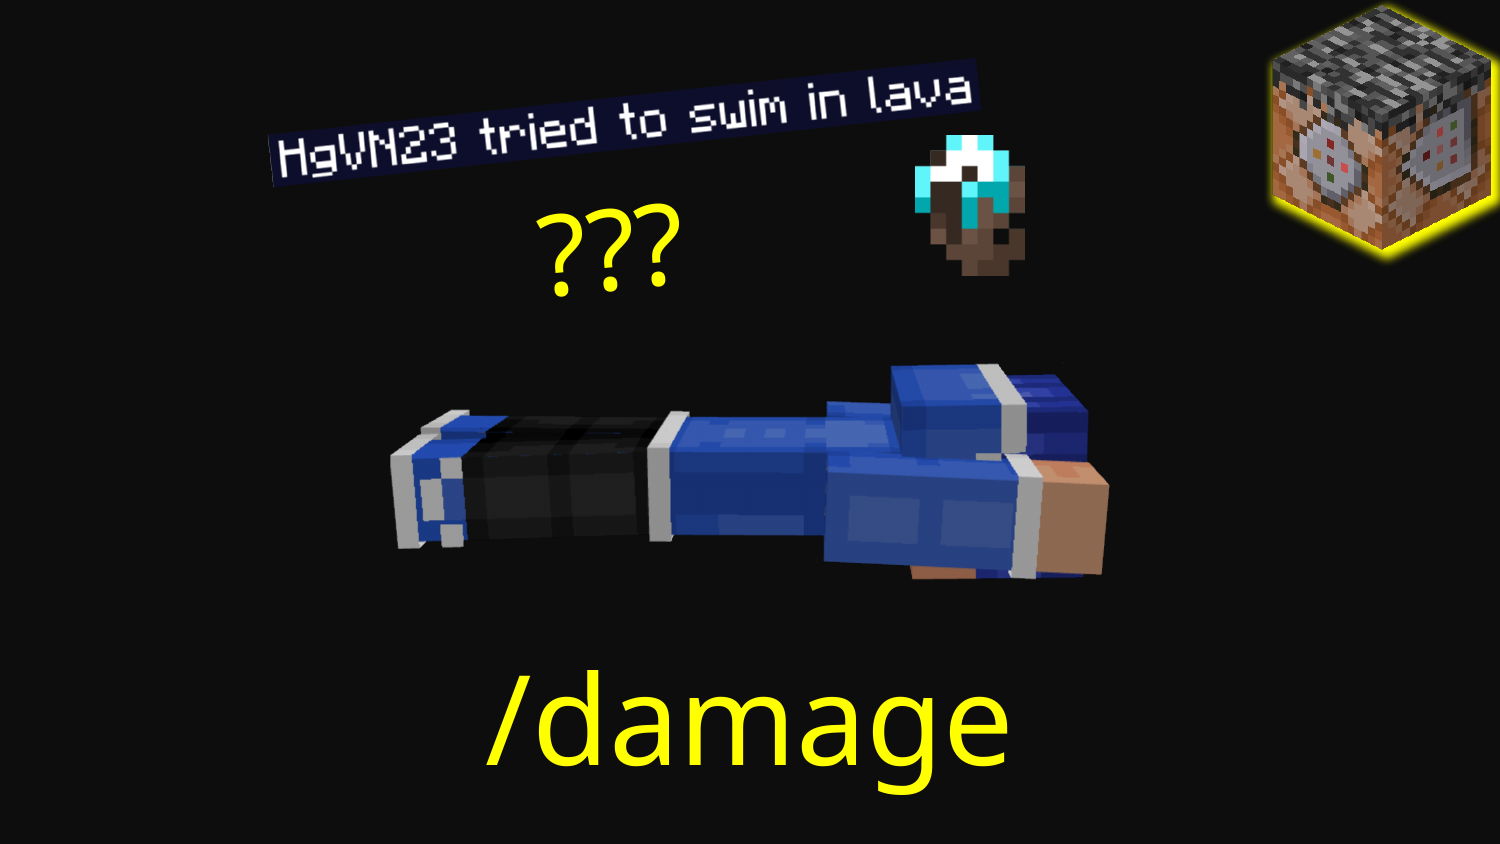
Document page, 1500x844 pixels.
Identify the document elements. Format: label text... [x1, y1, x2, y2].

text_box /damage [860, 632, 1030, 798]
text_box /damage [470, 632, 640, 798]
picture [267, 58, 1109, 831]
picture [1259, 4, 1500, 250]
text_box ??? [516, 167, 640, 329]
